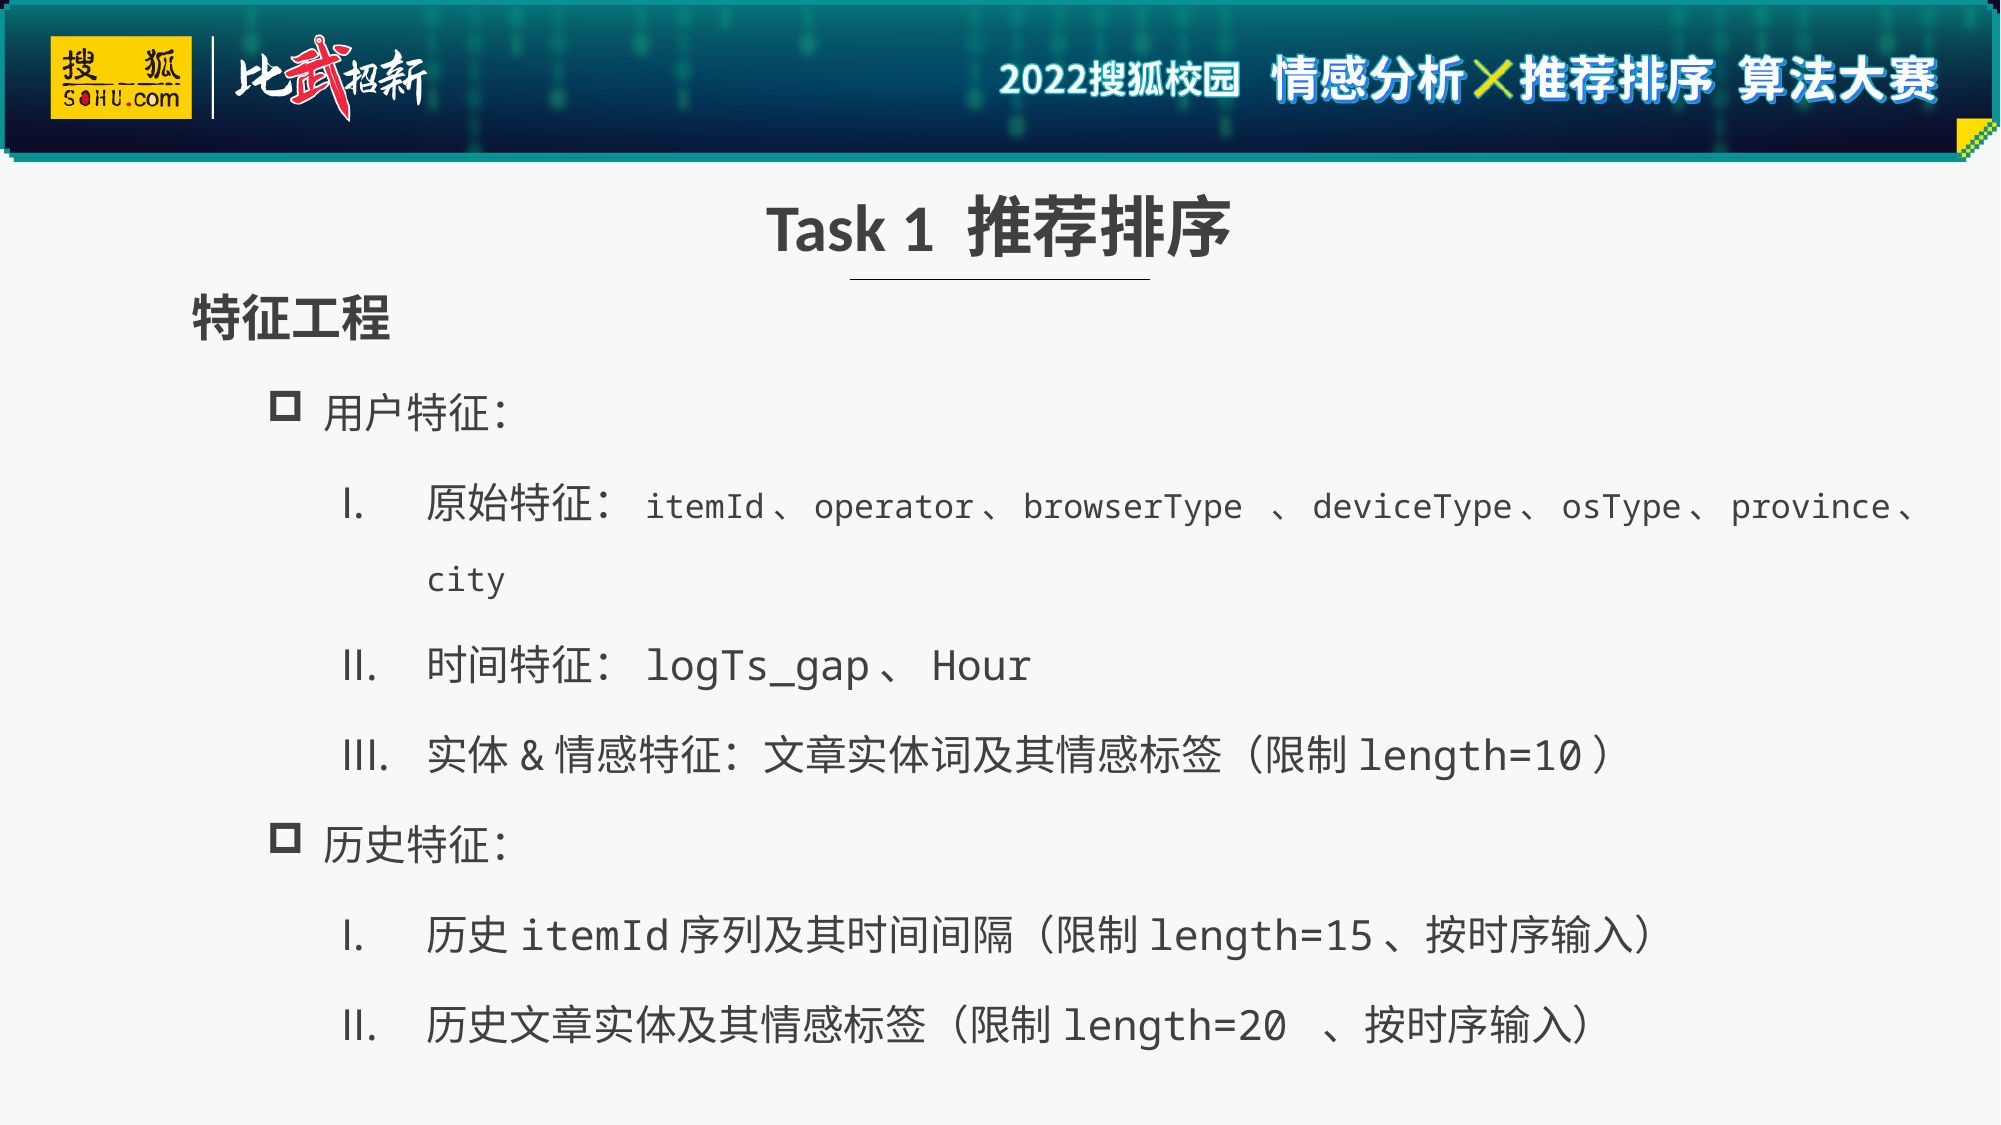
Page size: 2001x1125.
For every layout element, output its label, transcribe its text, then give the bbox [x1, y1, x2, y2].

picture [0, 0, 2001, 1125]
text_box 特征工程 用户特征： 原始特征：itemId、operator、browserType 、deviceType、osType、province、city 时间特征：logTs_gap、Hour 实体&情感特征：文章实体词及其情感标签（限制length=10） 历史特征： 历史itemId序列及其时间间隔（限制length=15、按时序输入） 历史文章实体及其情感标签（限制length=20 、按时序输入） [177, 249, 1954, 1125]
text_box Task 1 推荐排序 [751, 177, 1248, 249]
